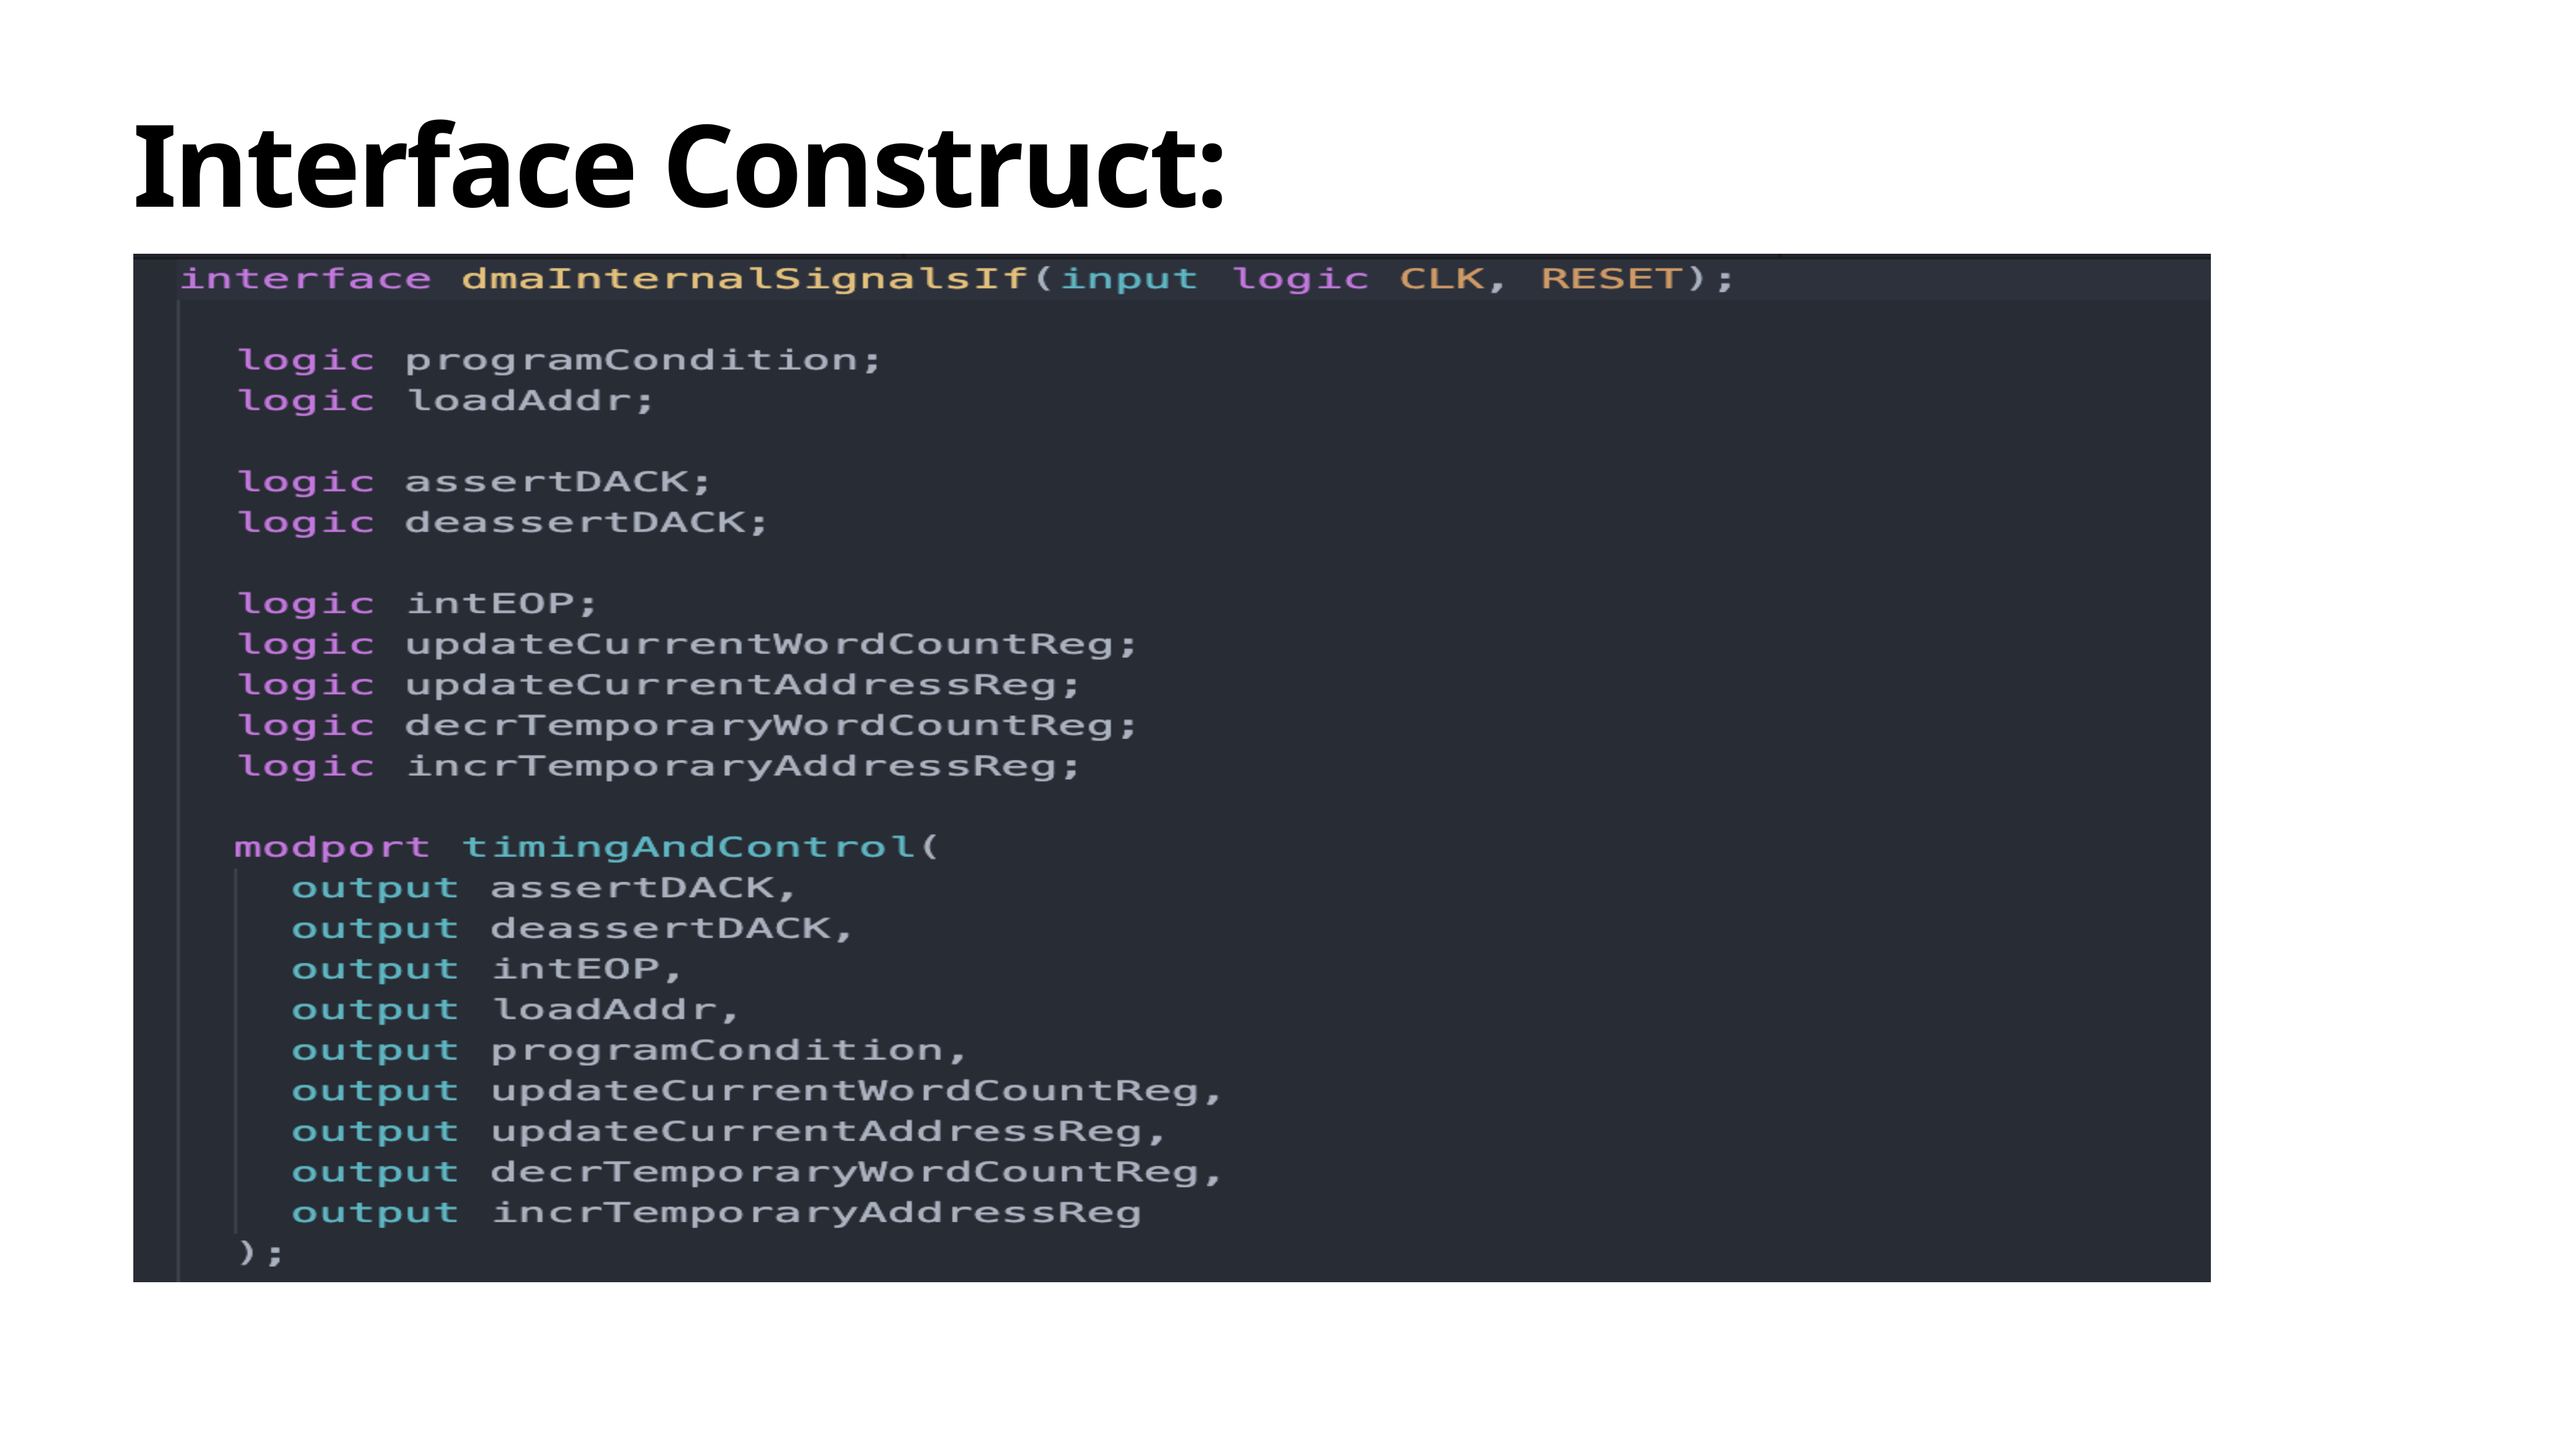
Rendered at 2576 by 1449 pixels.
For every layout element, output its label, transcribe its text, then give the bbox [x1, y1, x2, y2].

title Interface Construct: [127, 113, 2449, 266]
picture [133, 253, 2211, 1283]
